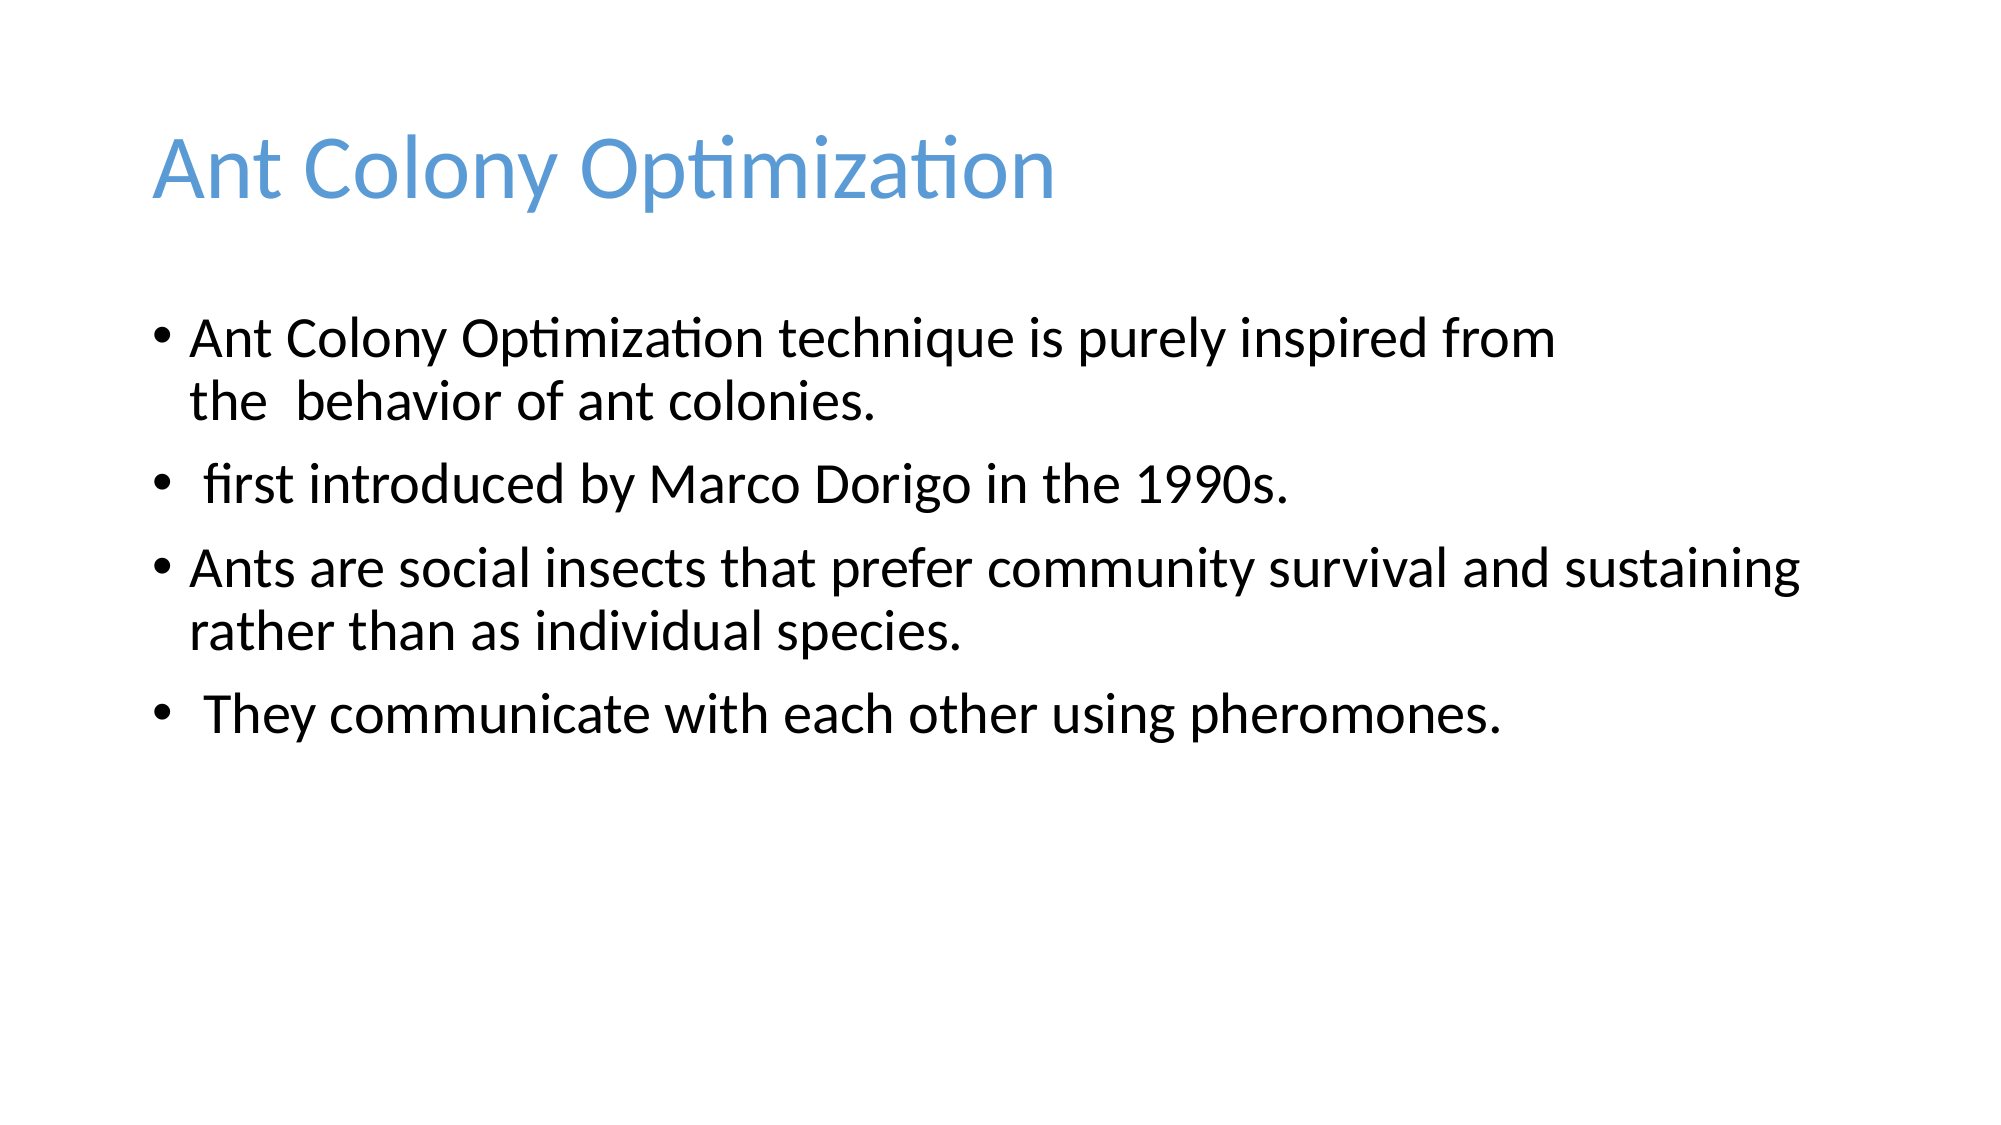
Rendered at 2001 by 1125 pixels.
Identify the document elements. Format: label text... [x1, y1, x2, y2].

list Ant Colony Optimization technique is purely inspired from the behavior of ant colonies. first introduced by Marco Dorigo in the 1990s. Ants are social insects that prefer community survival and sustaining rather than as individual species. They communicate with each other using pheromones. [137, 299, 1863, 1014]
title Ant Colony Optimization [137, 59, 1863, 278]
